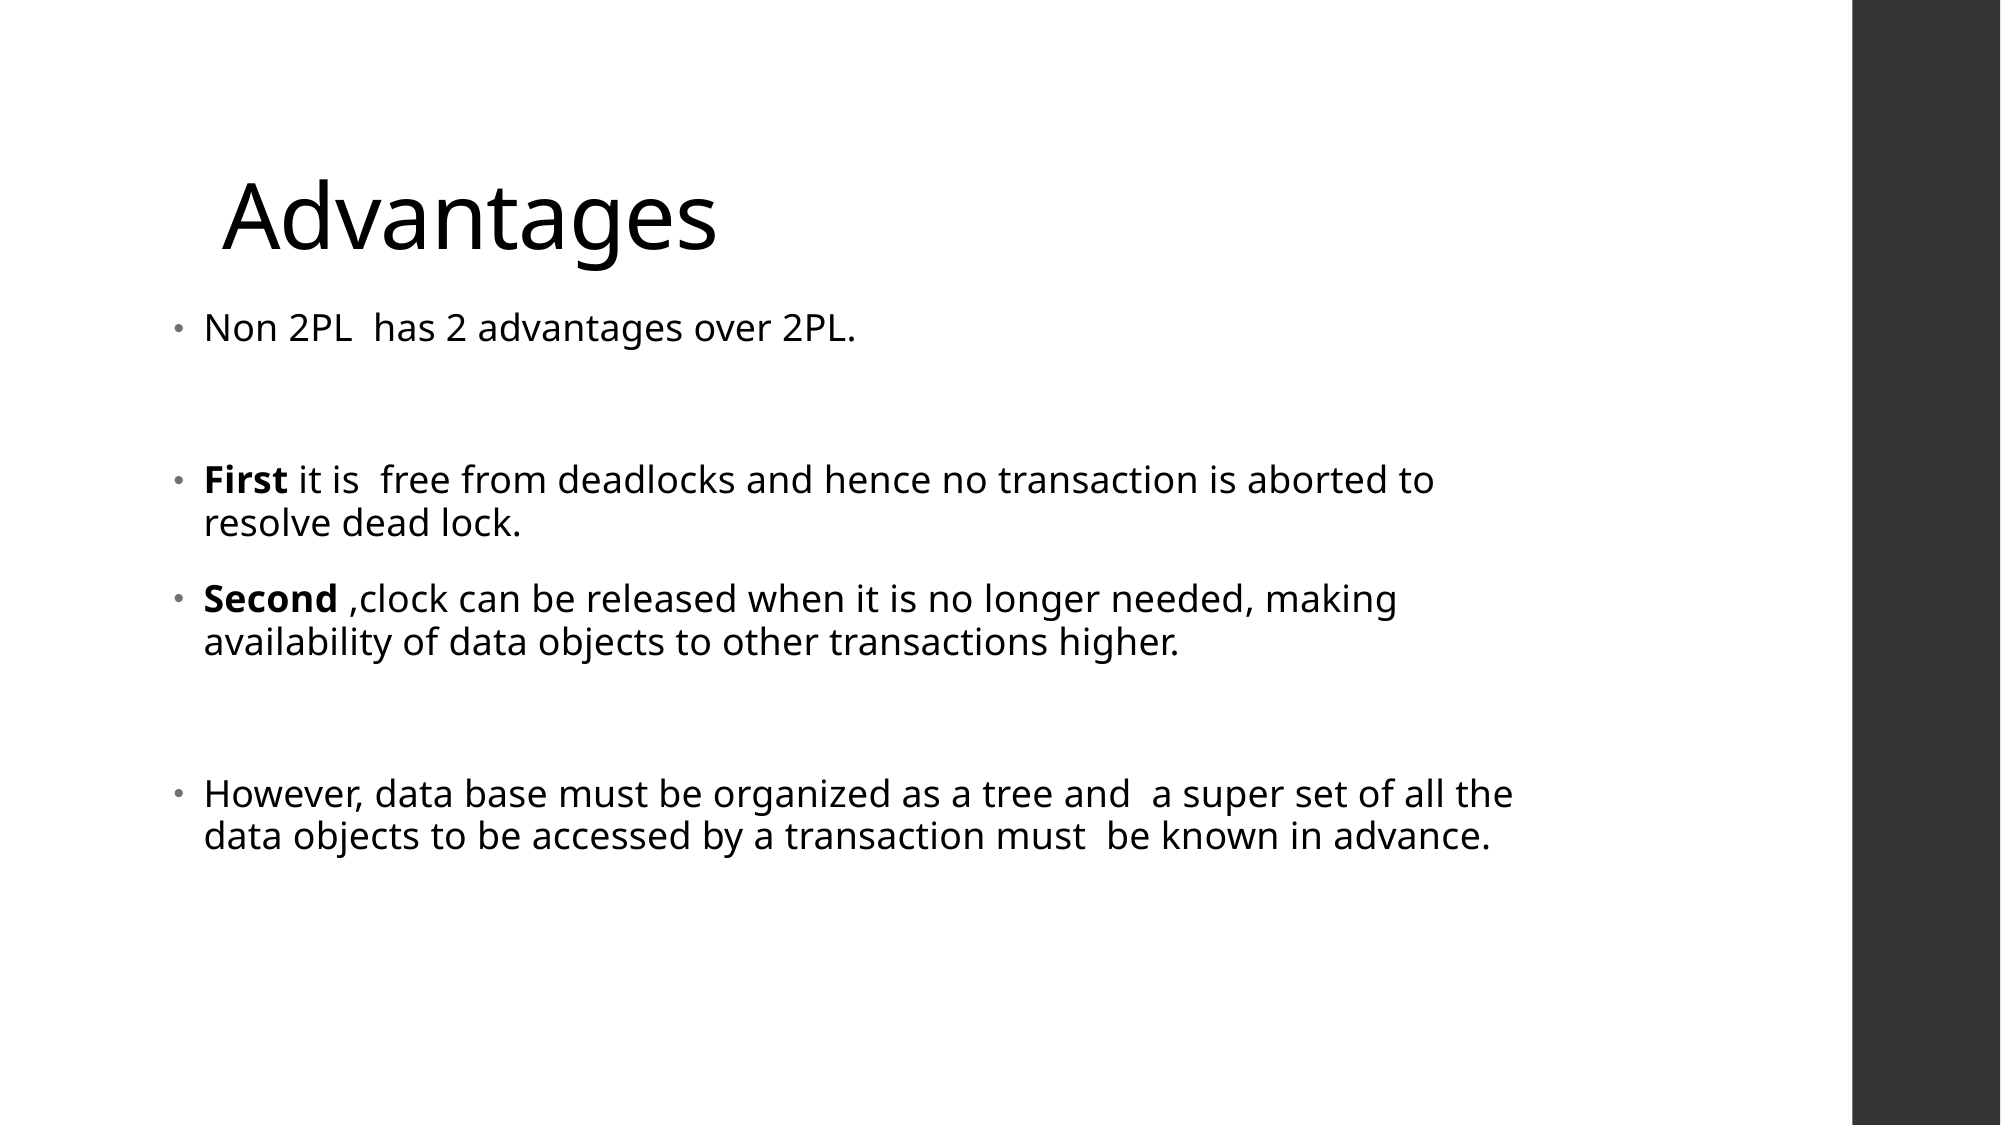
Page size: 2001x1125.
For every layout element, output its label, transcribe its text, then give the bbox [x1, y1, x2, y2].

list Non 2PL has 2 advantages over 2PL. First it is free from deadlocks and hence no transaction is aborted to resolve dead lock. Second ,clock can be released when it is no longer needed, making availability of data objects to other transactions higher. However, data base must be organized as a tree and a super set of all the data objects to be accessed by a transaction must be known in advance. [158, 299, 1569, 1014]
title Advantages [206, 60, 1797, 278]
